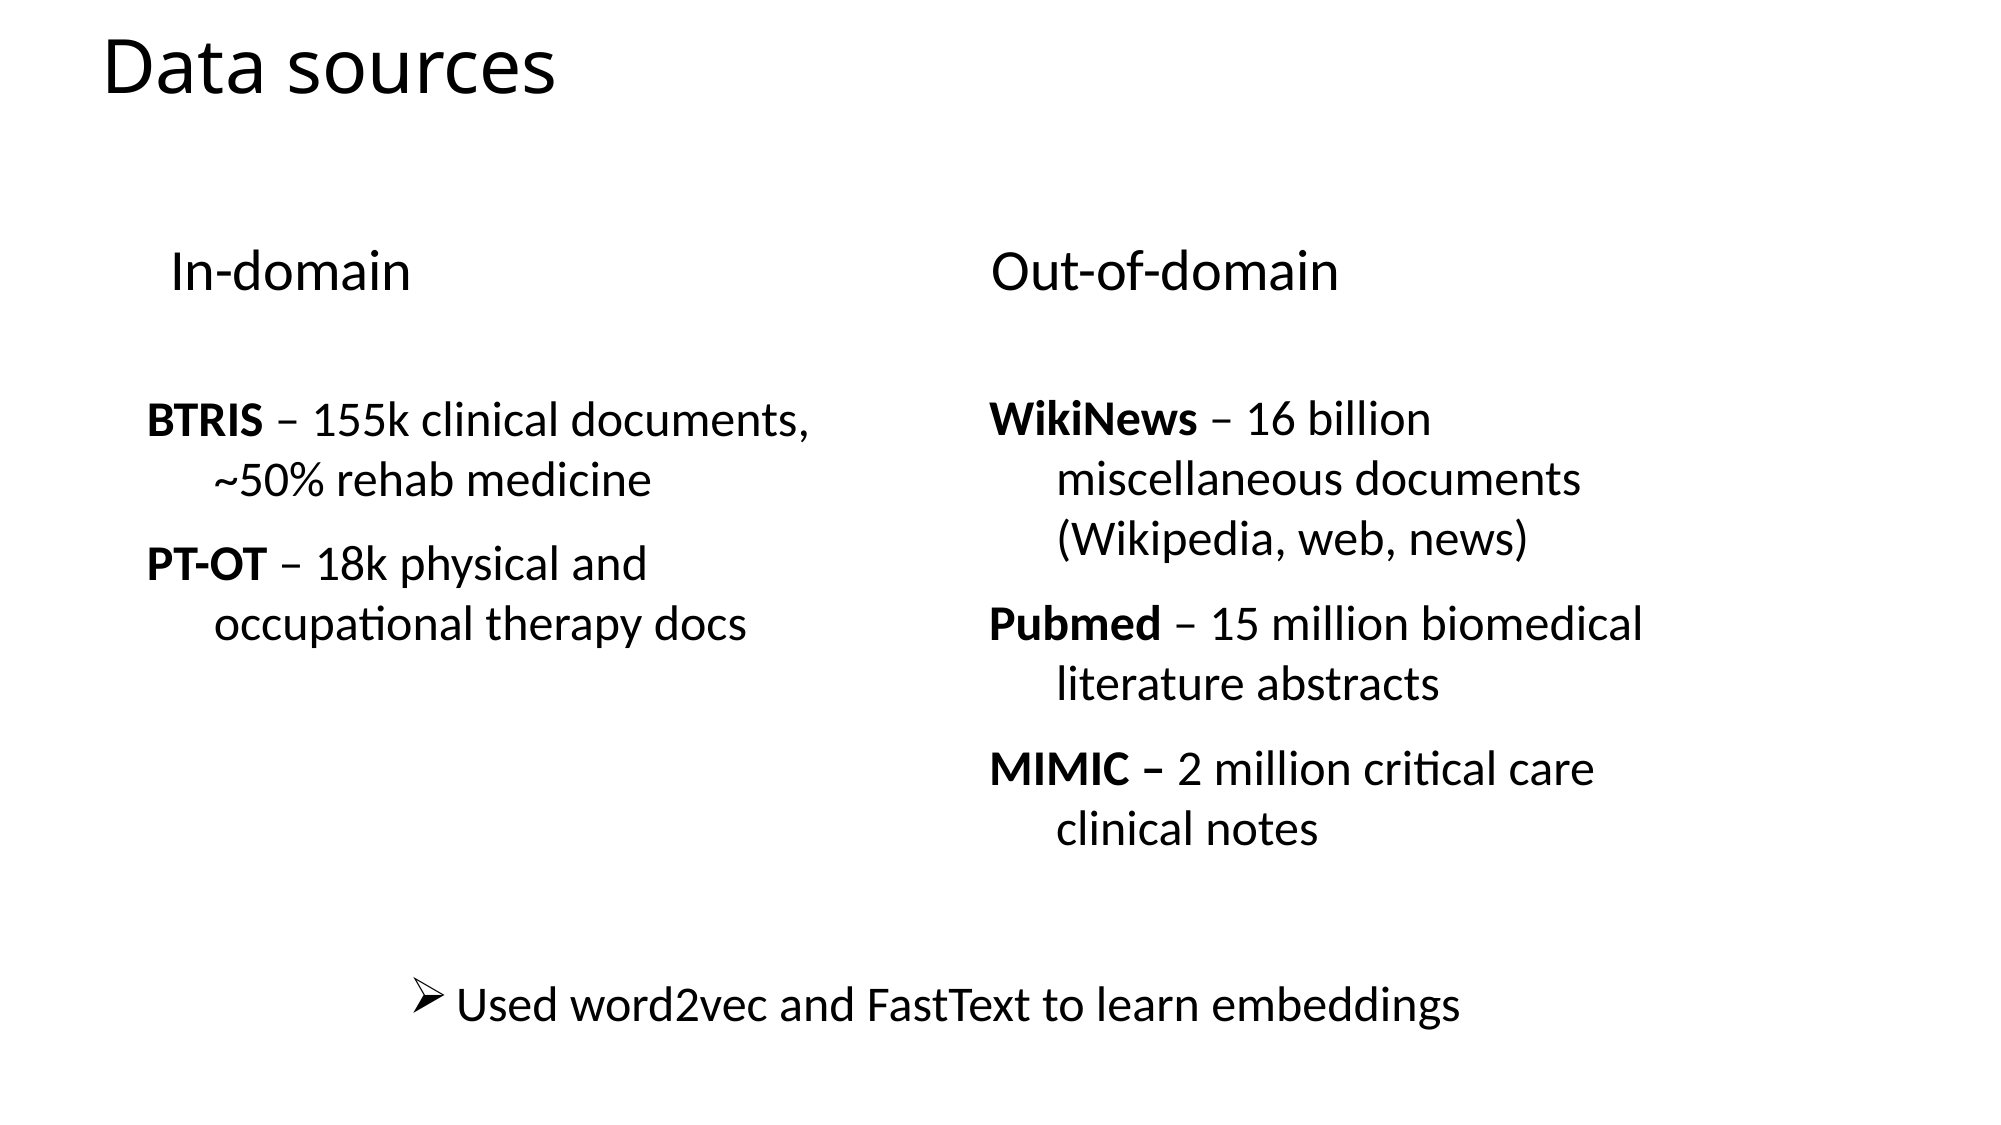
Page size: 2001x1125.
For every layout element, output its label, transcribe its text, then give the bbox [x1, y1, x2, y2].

text_box In-domain [155, 224, 428, 310]
text_box Out-of-domain [976, 224, 1356, 310]
title Data sources [86, 29, 1863, 109]
text_box WikiNews – 16 billion miscellaneous documents (Wikipedia, web, news) Pubmed – 15 million biomedical literature abstracts MIMIC – 2 million critical care clinical notes [974, 378, 1668, 864]
text_box BTRIS – 155k clinical documents, ~50% rehab medicine PT-OT – 18k physical and occupational therapy docs [132, 378, 825, 659]
text_box Used word2vec and FastText to learn embeddings [394, 964, 1477, 1039]
